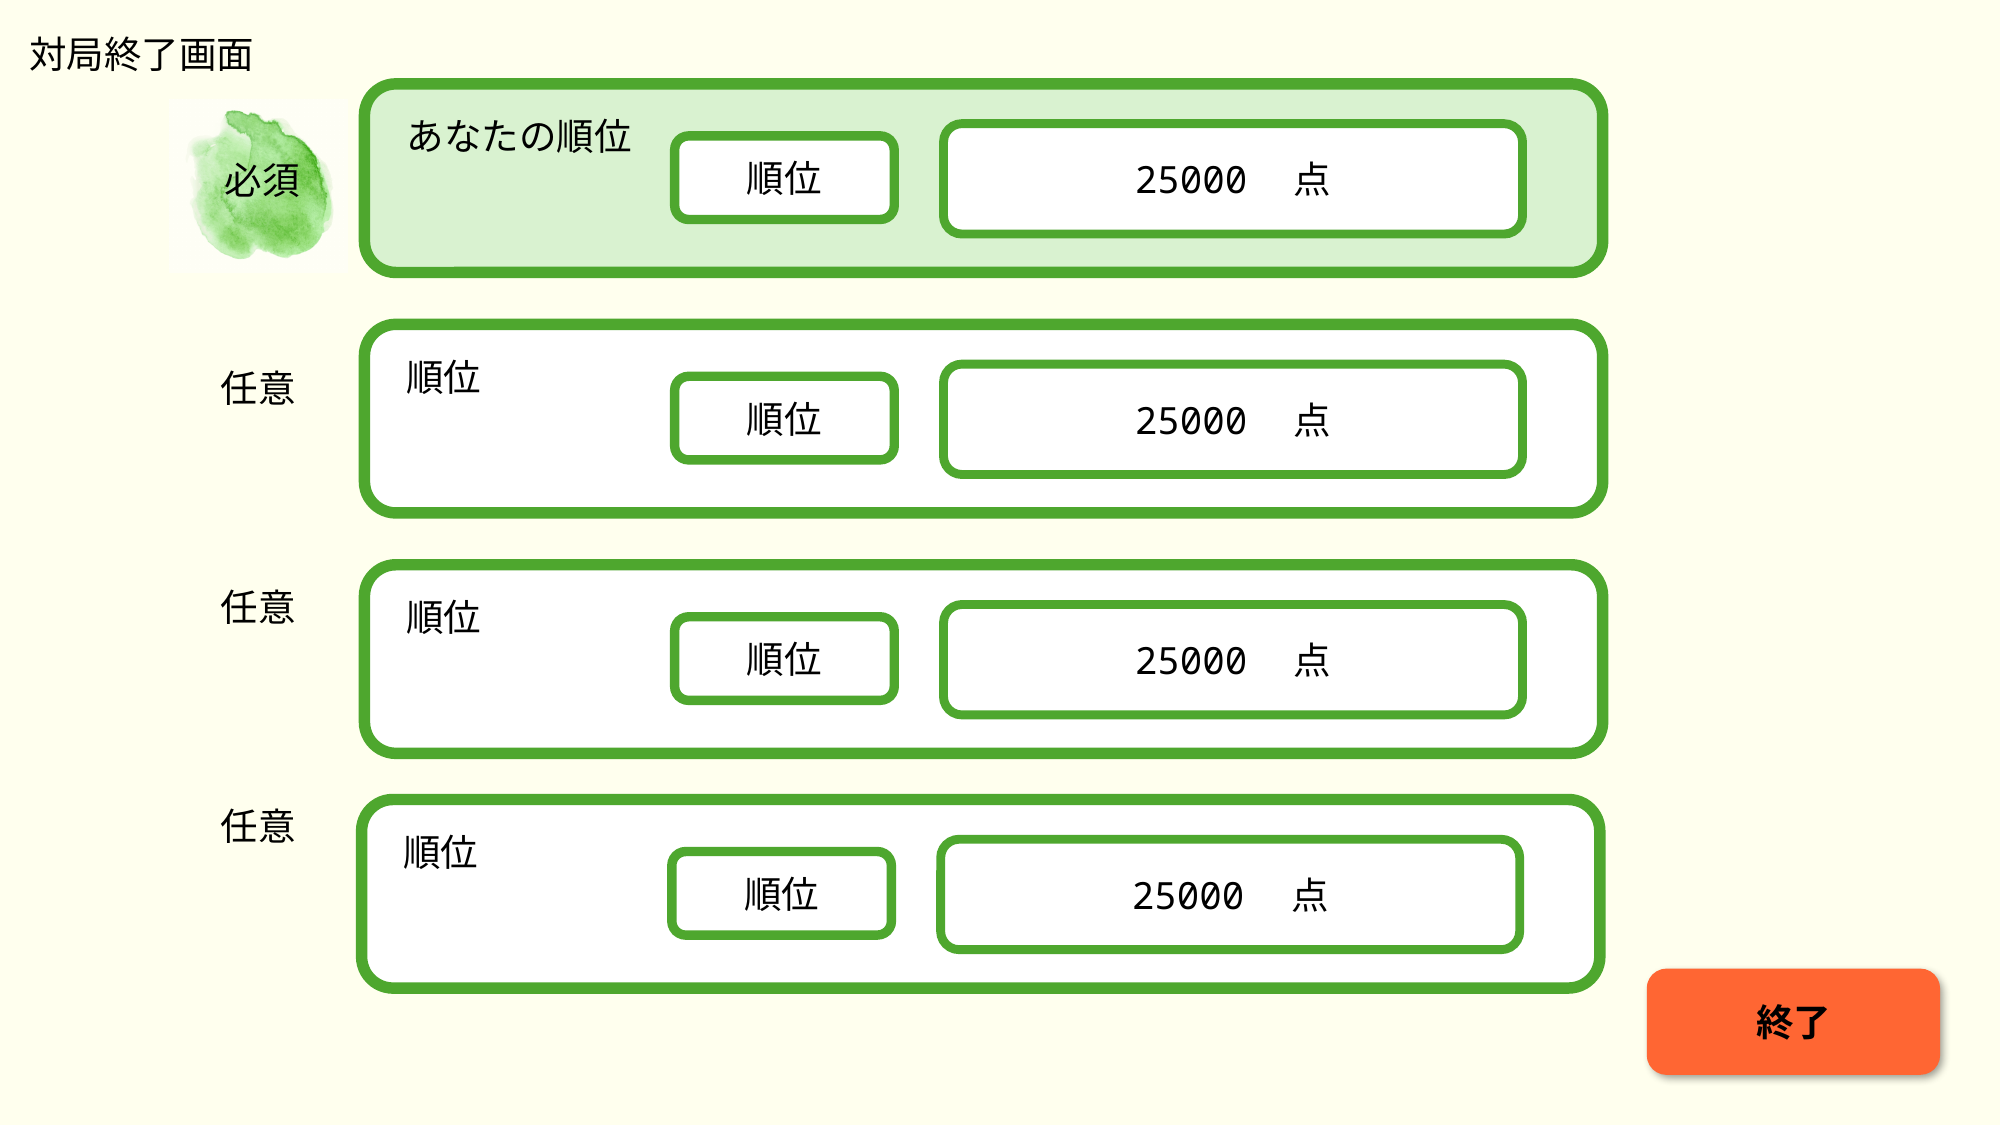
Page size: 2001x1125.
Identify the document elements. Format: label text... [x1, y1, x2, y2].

text_box 対局終了画面 [14, 23, 270, 83]
text_box 任意 [206, 357, 311, 418]
picture [168, 98, 349, 274]
text_box 25000 点 [939, 837, 1522, 952]
text_box 25000 点 [941, 362, 1525, 477]
text_box [362, 563, 1605, 755]
text_box 順位 [673, 134, 896, 222]
text_box 終了 [1648, 970, 1939, 1074]
text_box 順位 [391, 346, 497, 406]
text_box 任意 [206, 795, 311, 856]
text_box 順位 [673, 615, 896, 702]
text_box 順位 [673, 374, 896, 462]
text_box 順位 [391, 586, 497, 647]
text_box 任意 [206, 576, 311, 637]
text_box 順位 [388, 821, 494, 882]
text_box 25000 点 [941, 122, 1525, 236]
text_box [360, 797, 1602, 990]
text_box [362, 322, 1605, 515]
text_box 順位 [670, 849, 894, 937]
text_box [362, 82, 1605, 275]
text_box 25000 点 [941, 602, 1525, 717]
text_box あなたの順位 [392, 105, 647, 166]
